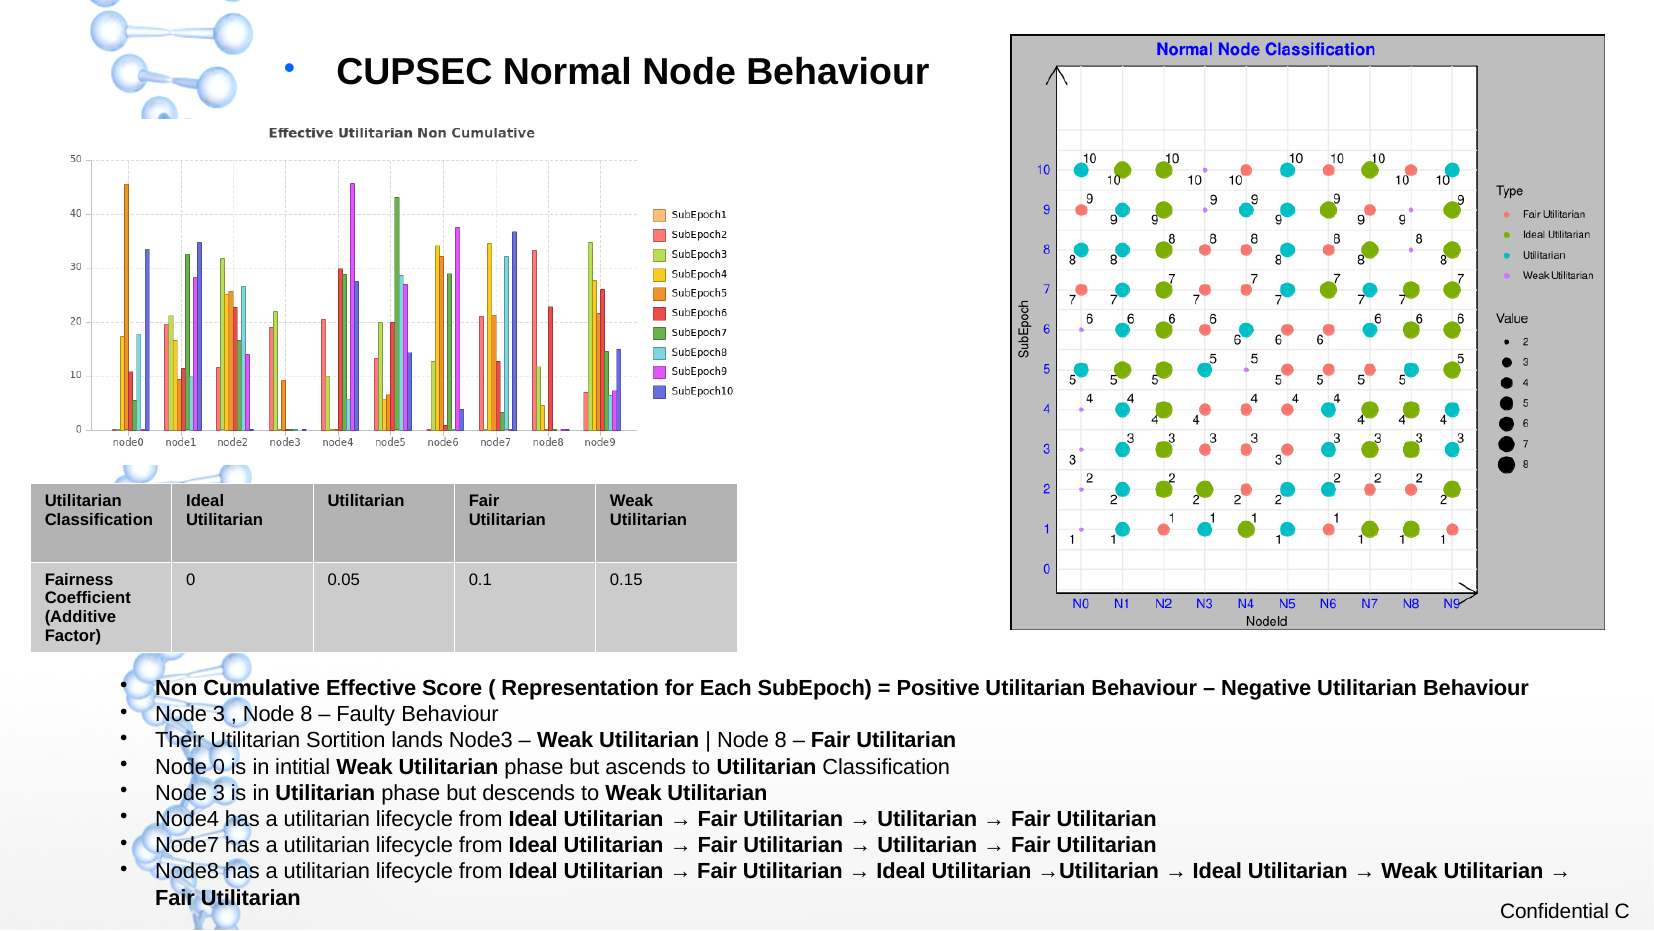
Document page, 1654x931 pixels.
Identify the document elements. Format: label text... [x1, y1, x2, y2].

table_cell 0.1 [455, 563, 595, 652]
table_cell Fairness Coefficient (Additive Factor) [31, 563, 171, 652]
text_box CUPSEC Normal Node Behaviour [265, 35, 1007, 105]
table_cell 0.15 [596, 563, 737, 652]
table_header Utilitarian Classification [31, 484, 171, 562]
table_header Ideal Utilitarian [172, 484, 313, 562]
table_header Utilitarian [314, 484, 454, 562]
picture [0, 0, 1654, 930]
table_header Fair Utilitarian [455, 484, 595, 562]
text_box Non Cumulative Effective Score ( Representation for Each SubEpoch) = Positive Utilitarian Behaviour – Negative Utilitarian Behaviour Node 3 , Node 8 – Faulty Behaviour Their Utilitarian Sortition lands Node3 – Weak Utilitarian | Node 8 – Fair Utilitarian Node 0 is in intitial Weak Utilitarian phase but ascends to Utilitarian Classification Node 3 is in Utilitarian phase but descends to Weak Utilitarian Node4 has a utilitarian lifecycle from Ideal Utilitarian → Fair Utilitarian → Utilitarian → Fair Utilitarian Node7 has a utilitarian lifecycle from Ideal Utilitarian → Fair Utilitarian → Utilitarian → Fair Utilitarian Node8 has a utilitarian lifecycle from Ideal Utilitarian → Fair Utilitarian → Ideal Utilitarian →Utilitarian → Ideal Utilitarian → Weak Utilitarian → Fair Utilitarian [104, 666, 1605, 900]
table_header Weak Utilitarian [596, 484, 737, 562]
table_cell 0 [172, 563, 313, 652]
table_cell 0.05 [314, 563, 454, 652]
